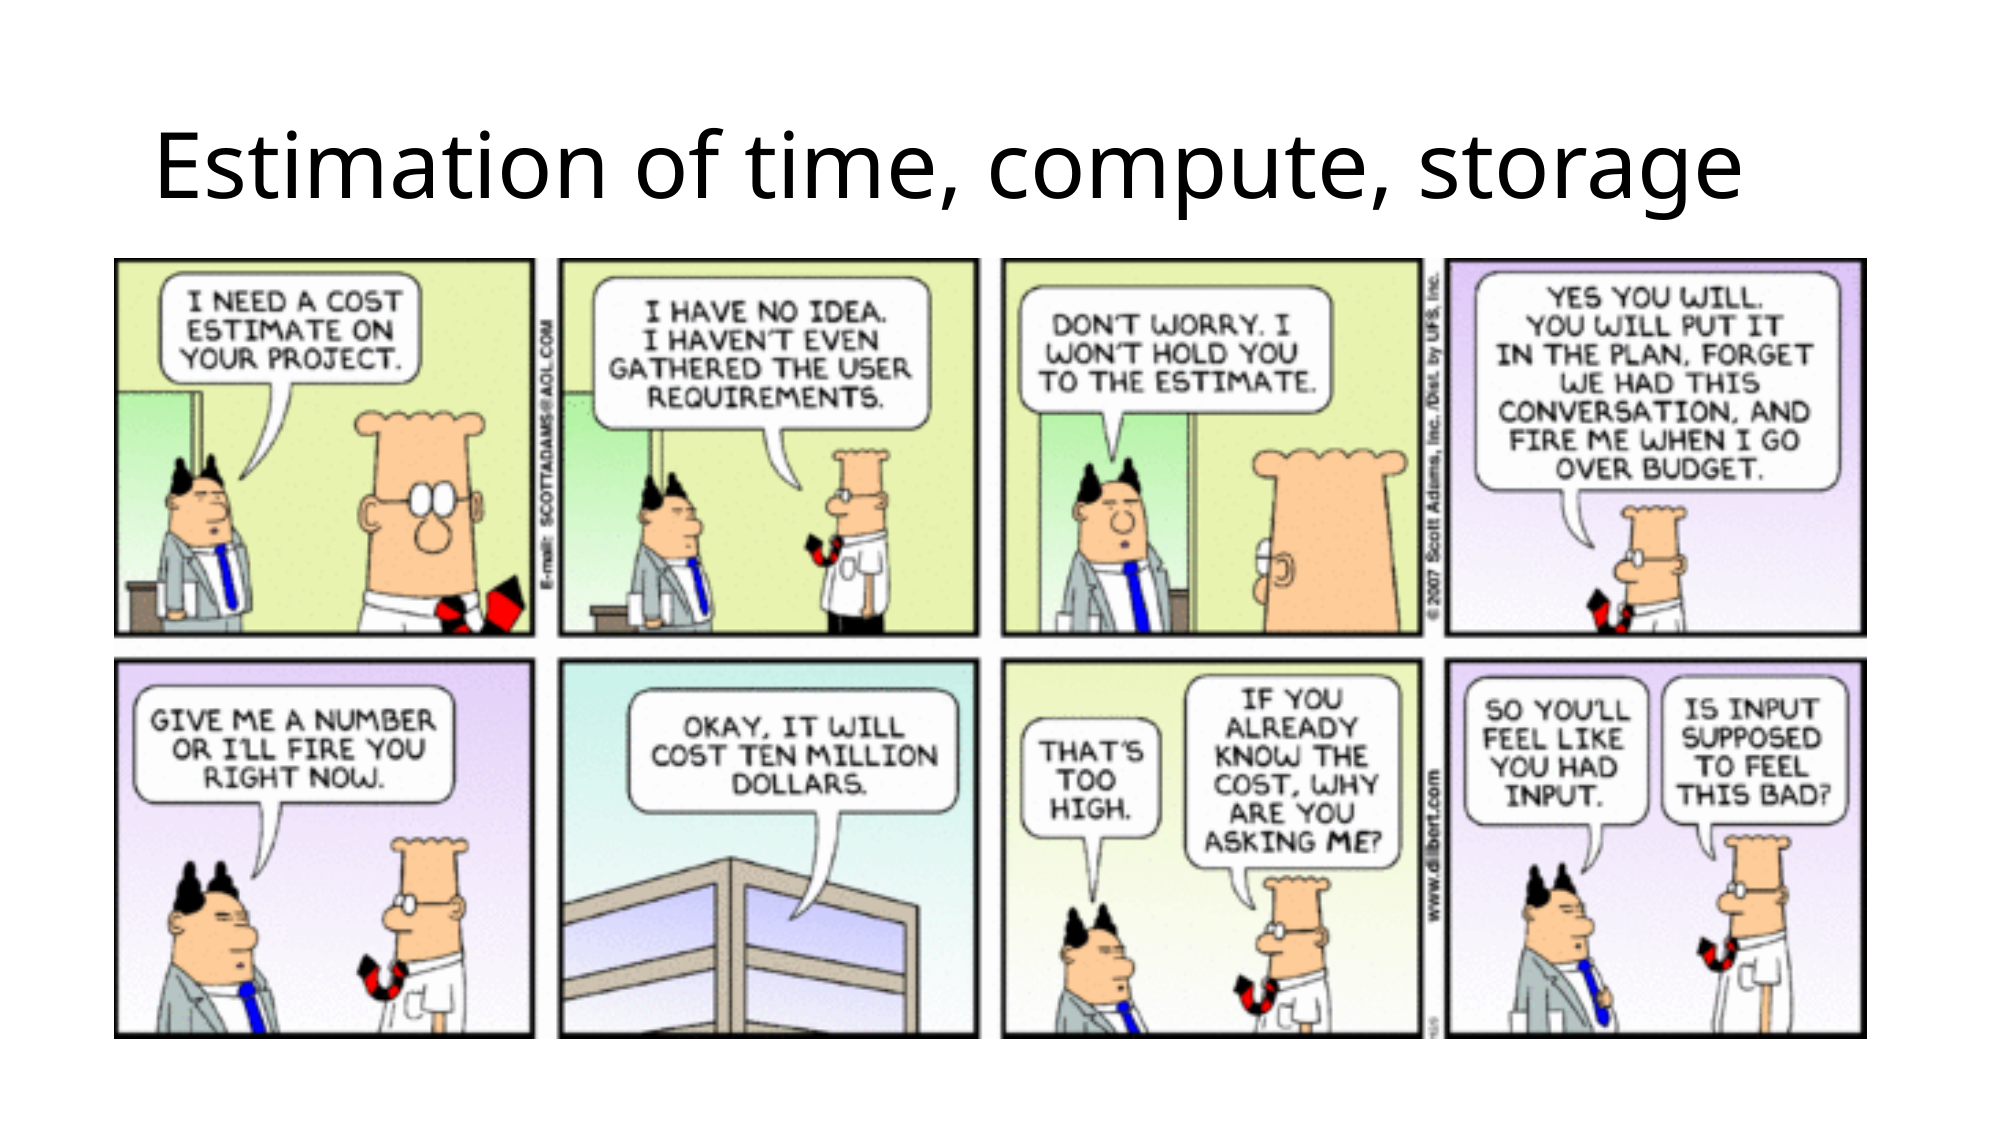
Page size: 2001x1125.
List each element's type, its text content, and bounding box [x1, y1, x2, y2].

title Estimation of time, compute, storage [137, 59, 1863, 258]
picture [114, 258, 1867, 1039]
